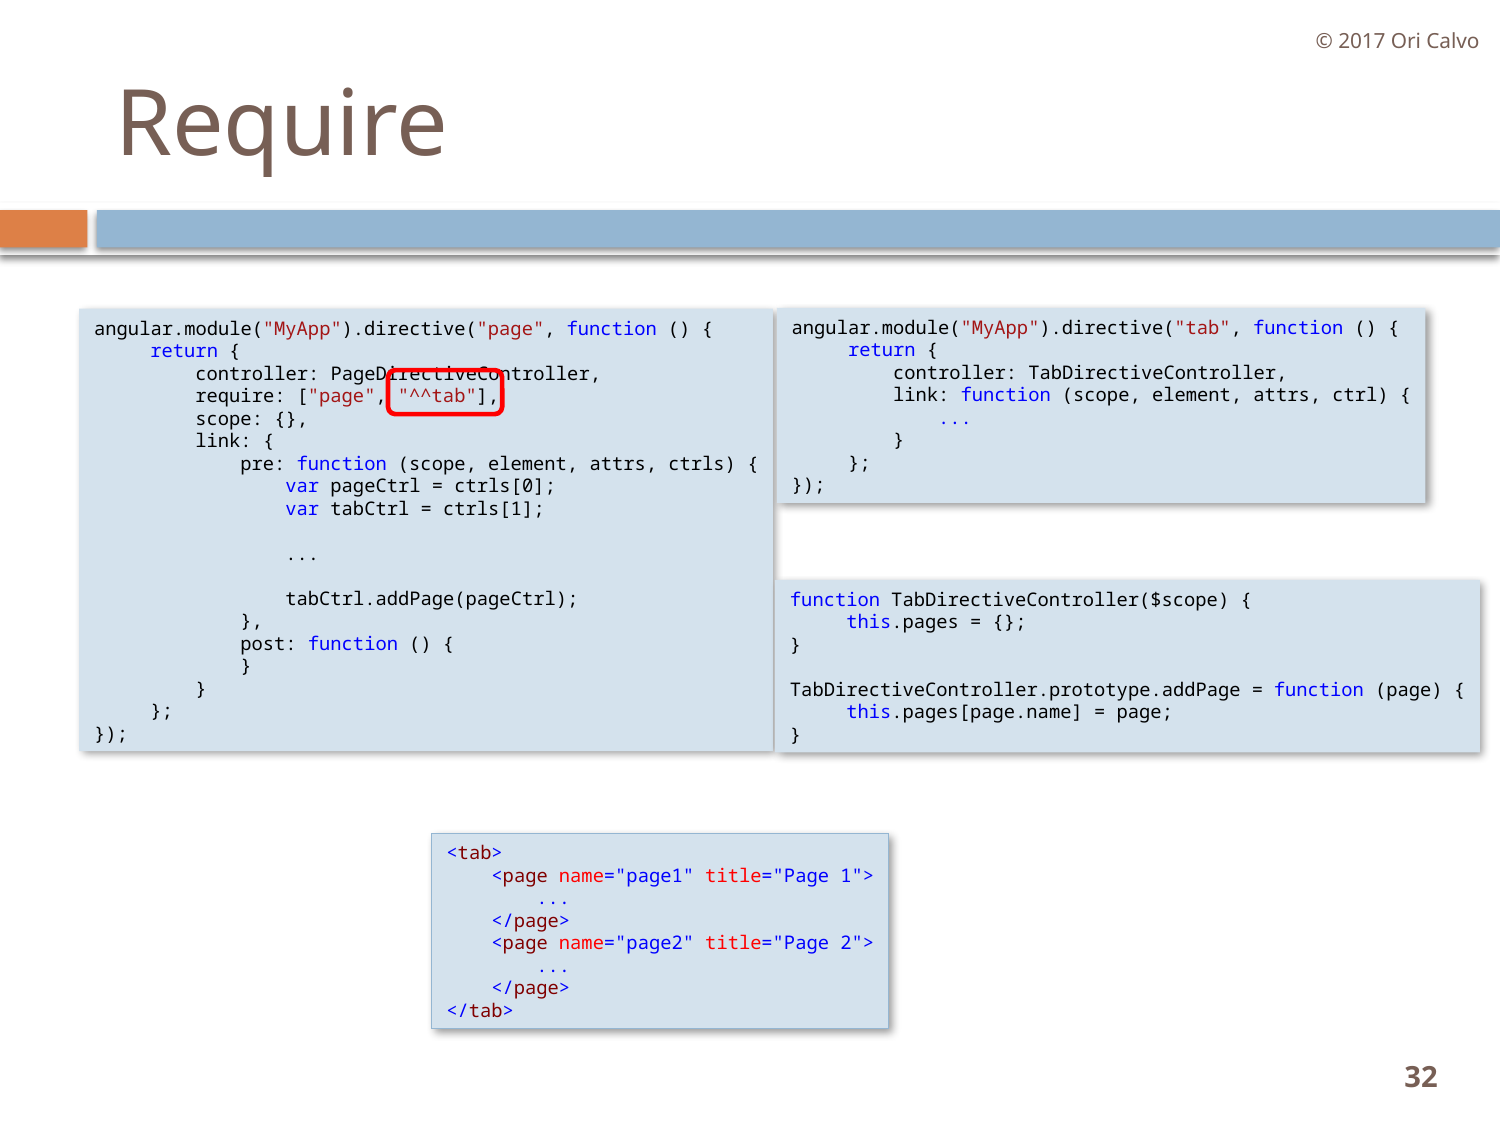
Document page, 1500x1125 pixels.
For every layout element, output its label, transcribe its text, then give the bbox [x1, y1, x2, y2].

text_box <tab> <page name="page1" title="Page 1"> ... </page> <page name="page2" title="Page 2"> ... </page> </tab> [431, 833, 889, 1029]
text_box angular.module("MyApp").directive("tab", function () { return { controller: TabDirectiveController, link: function (scope, element, attrs, ctrl) { ... } }; }); [776, 307, 1426, 503]
text_box [386, 368, 504, 416]
text_box function TabDirectiveController($scope) { this.pages = {}; } TabDirectiveController.prototype.addPage = function (page) { this.pages[page.name] = page; } [774, 579, 1480, 753]
title Require [100, 37, 1438, 200]
footer © 2017 Ori Calvo [1295, 0, 1500, 85]
text_box angular.module("MyApp").directive("page", function () { return { controller: PageDirectiveController, require: ["page", "^^tab"], scope: {}, link: { pre: function (scope, element, attrs, ctrls) { var pageCtrl = ctrls[0]; var tabCtrl = ctrls[1]; ... tabCtrl.addPage(pageCtrl); }, post: function () { } } }; }); [79, 308, 773, 752]
